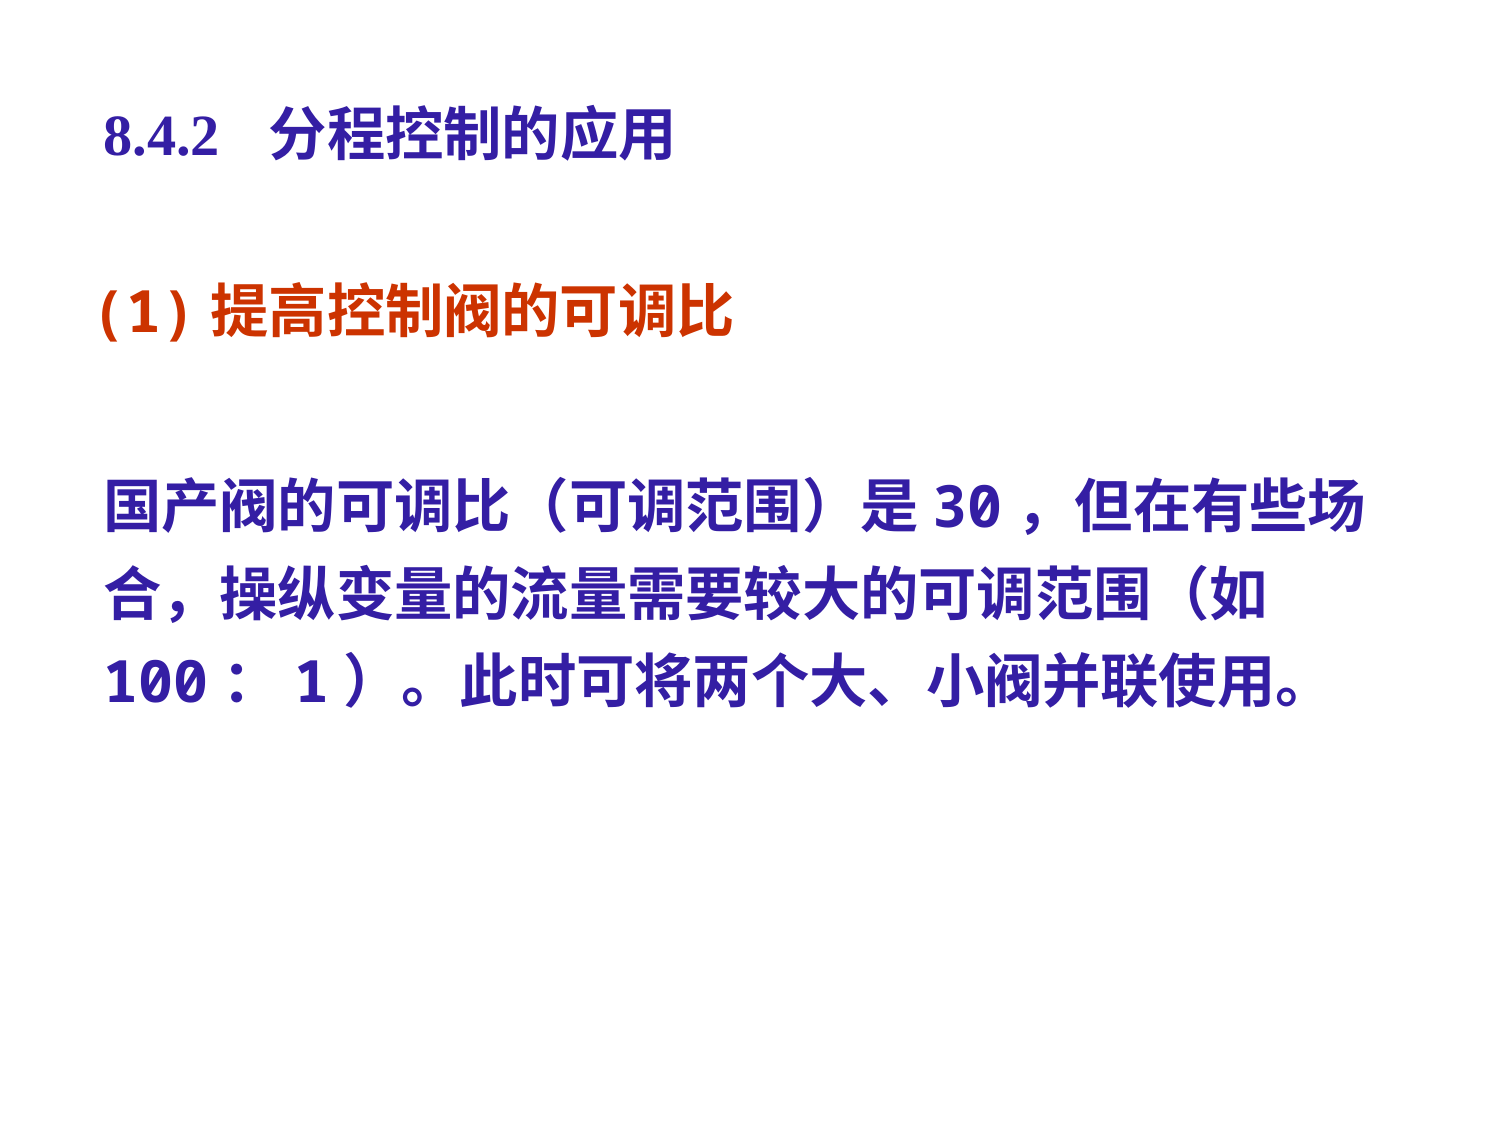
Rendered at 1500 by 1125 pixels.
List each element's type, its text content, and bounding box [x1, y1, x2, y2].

text_box 国产阀的可调比（可调范围）是30，但在有些场合，操纵变量的流量需要较大的可调范围（如100：1）。此时可将两个大、小阀并联使用。 [88, 444, 1388, 722]
text_box (1)提高控制阀的可调比 [76, 267, 1376, 352]
text_box 8.4.2 分程控制的应用 [88, 90, 763, 175]
